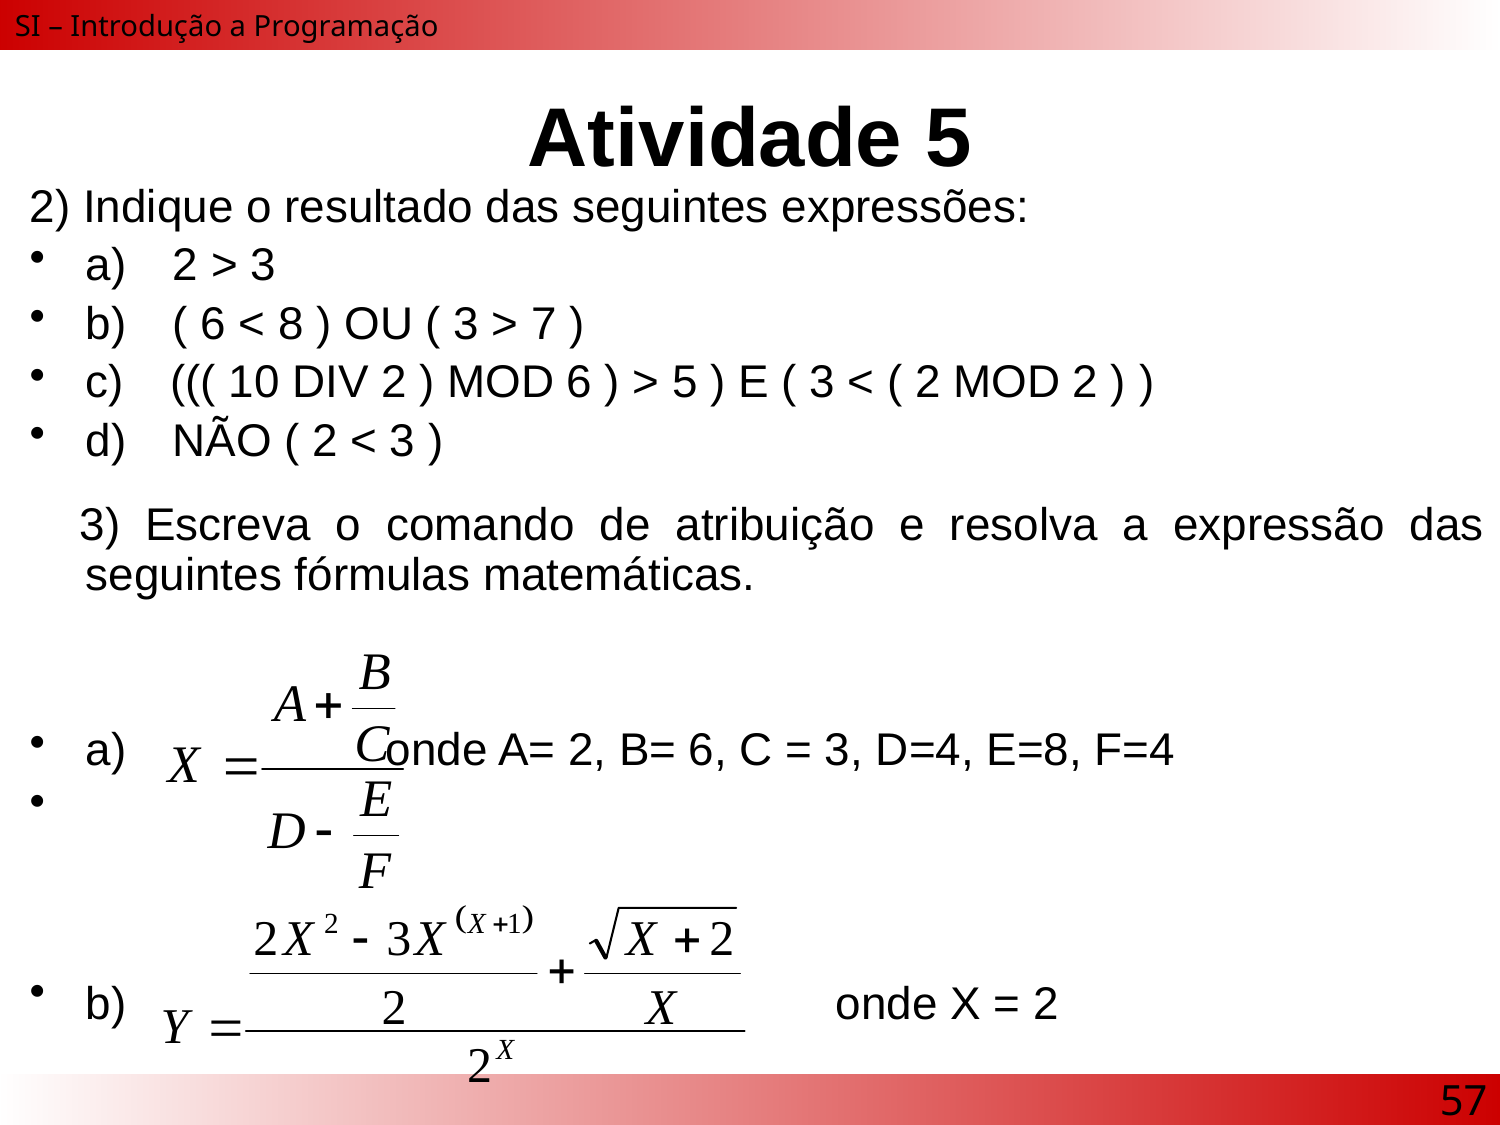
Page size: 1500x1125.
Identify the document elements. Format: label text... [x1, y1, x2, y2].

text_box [155, 637, 415, 896]
slide_number 57 [1299, 1065, 1500, 1125]
list 2) Indique o resultado das seguintes expressões: a) 2 > 3 b) ( 6 < 8 ) OU ( 3 > 7 ) c) ((( 10 DIV 2 ) MOD 6 ) > 5 ) E ( 3 < ( 2 MOD 2 ) ) d) NÃO ( 2 < 3 ) 3) Escreva o comando de atribuição e resolva a expressão das seguintes fórmulas matemáticas. a) onde A= 2, B= 6, C = 3, D=4, E=8, F=4 b) onde X = 2 [14, 174, 1500, 1076]
title Atividade 5 [0, 77, 1500, 188]
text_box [155, 897, 757, 1094]
